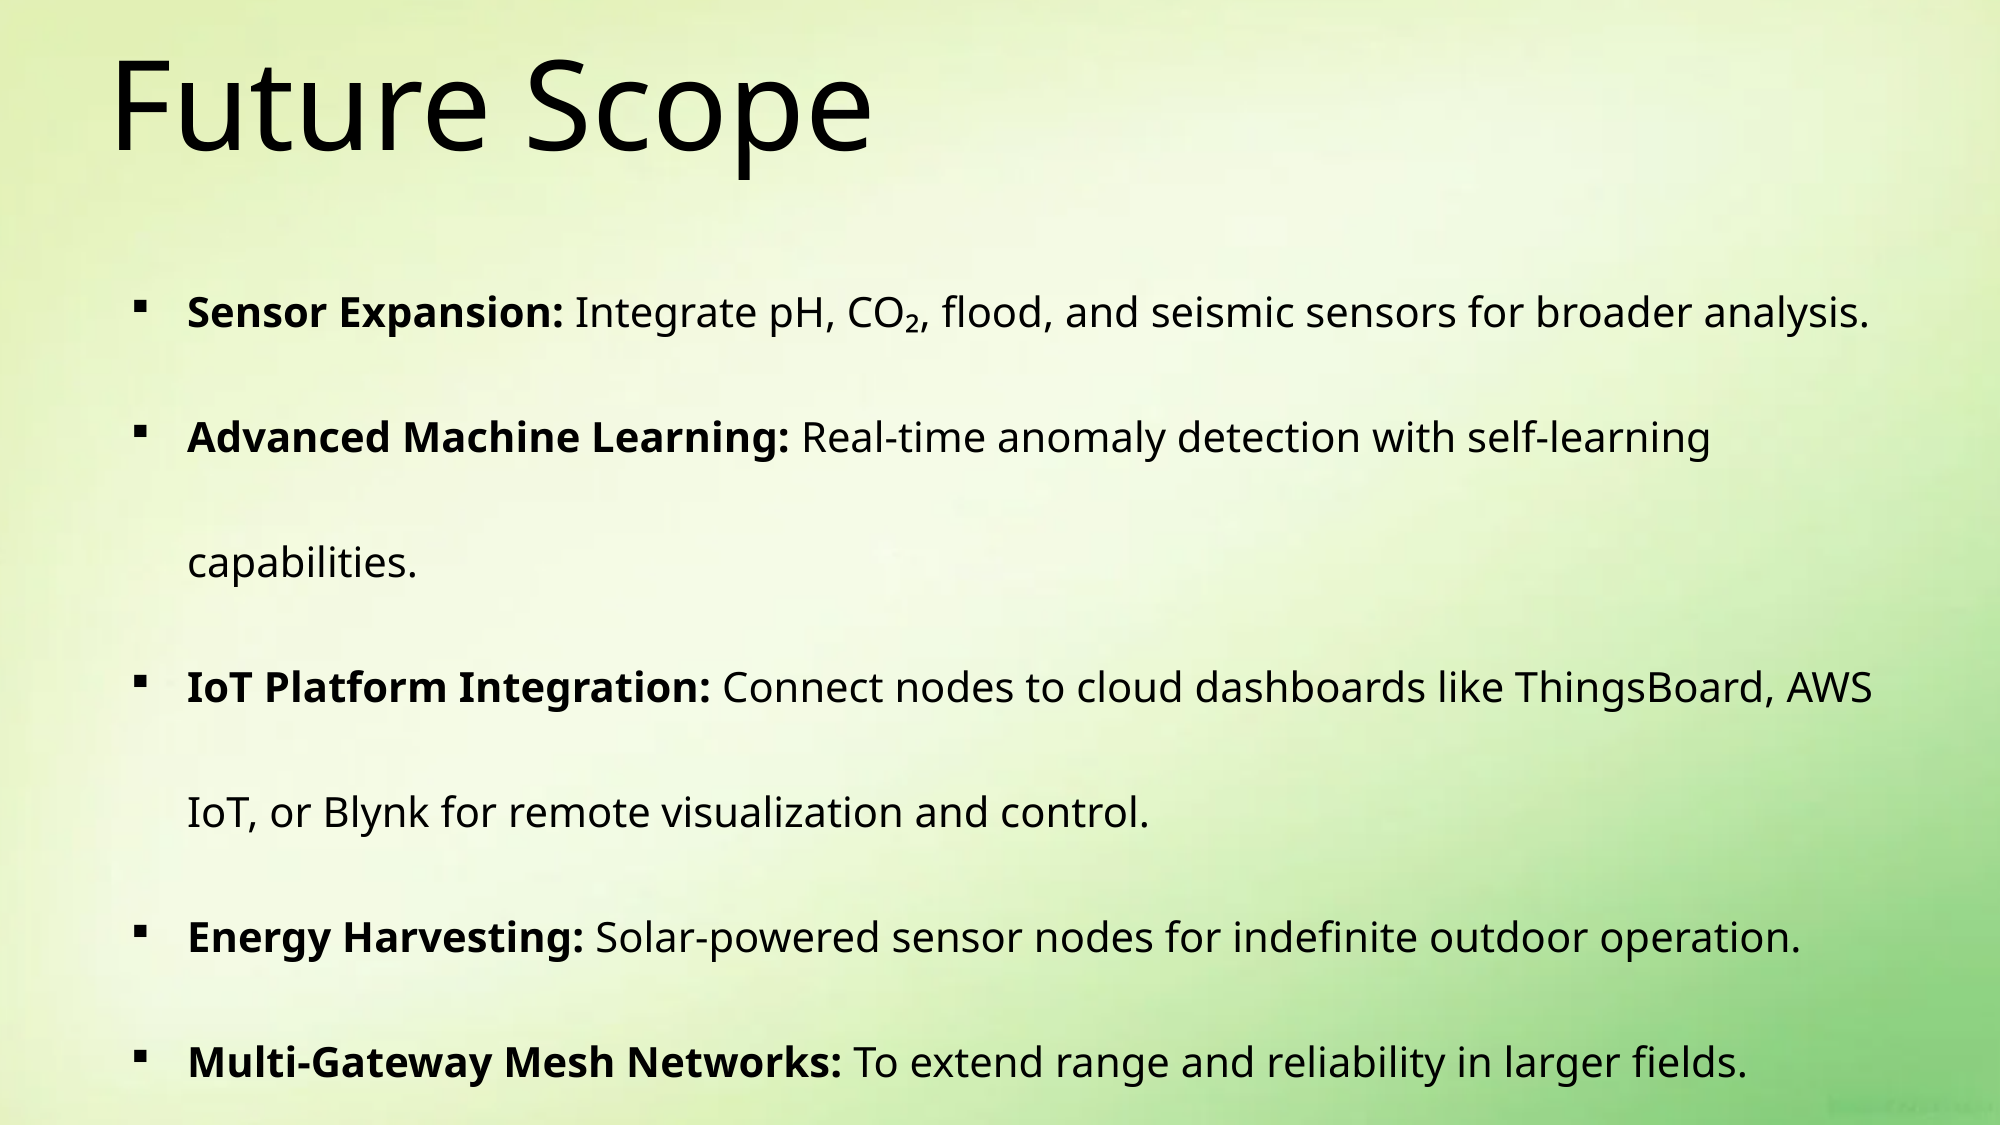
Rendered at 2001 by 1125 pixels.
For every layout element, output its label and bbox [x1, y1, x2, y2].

list [0, 0, 2000, 1125]
